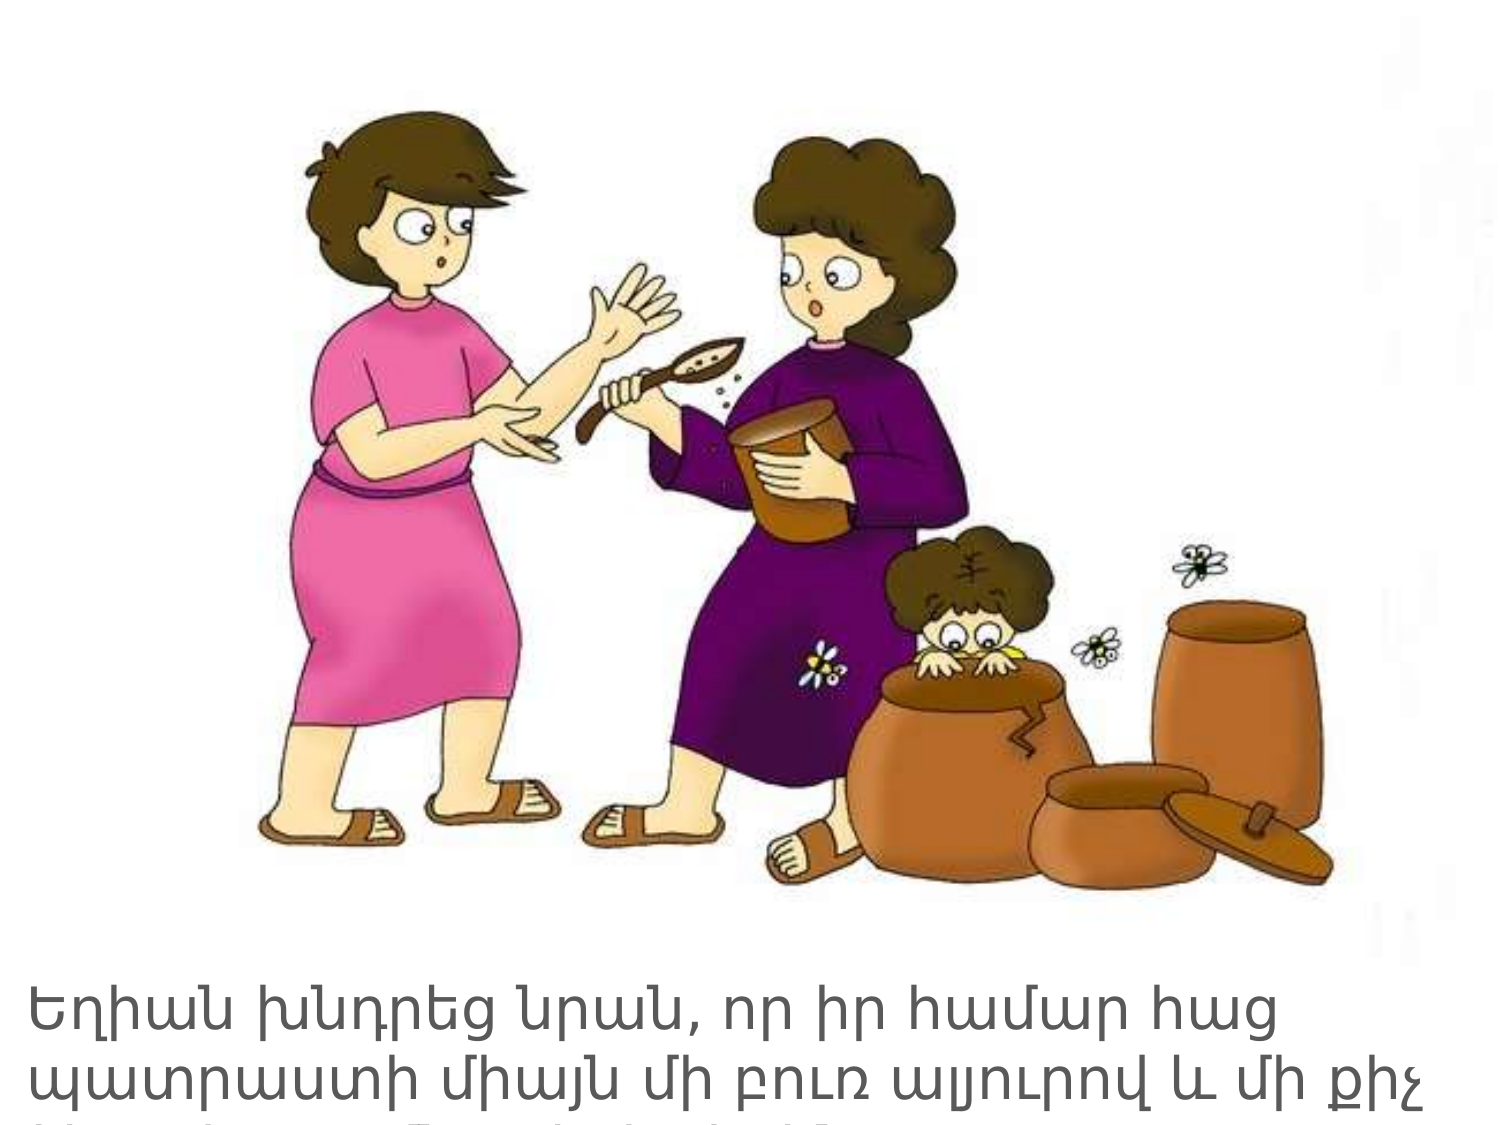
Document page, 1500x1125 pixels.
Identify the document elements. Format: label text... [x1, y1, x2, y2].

text_box Եղիան խնդրեց նրան, որ իր համար հաց պատրաստի միայն մի բուռ ալյուրով և մի քիչ ձեթով, որը մնացել էր իրեն։ [11, 972, 1498, 1125]
picture [0, 0, 1498, 967]
